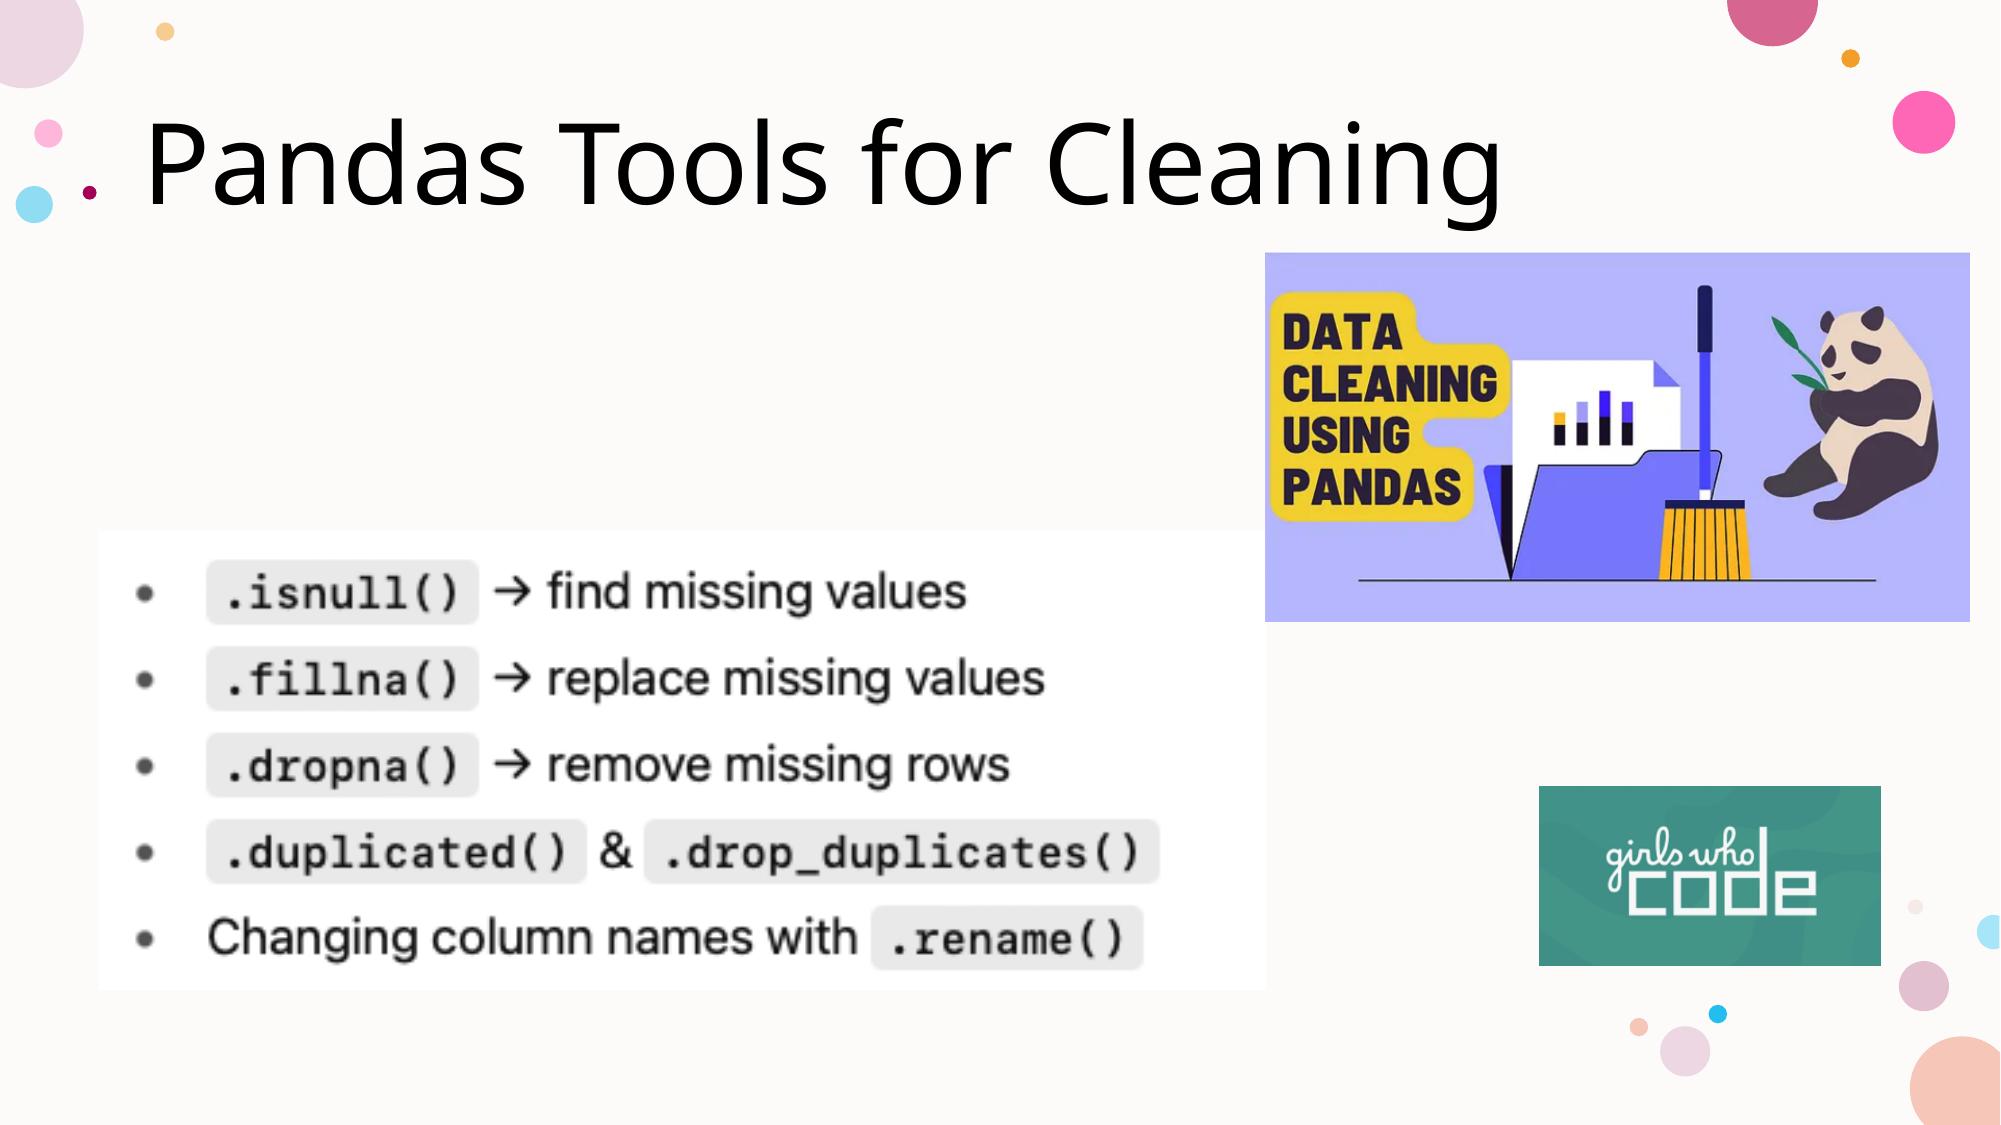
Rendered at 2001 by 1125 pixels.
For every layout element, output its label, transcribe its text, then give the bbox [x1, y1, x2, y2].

title Pandas Tools for Cleaning [127, 59, 1877, 278]
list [1539, 786, 1881, 966]
picture [99, 252, 1970, 990]
